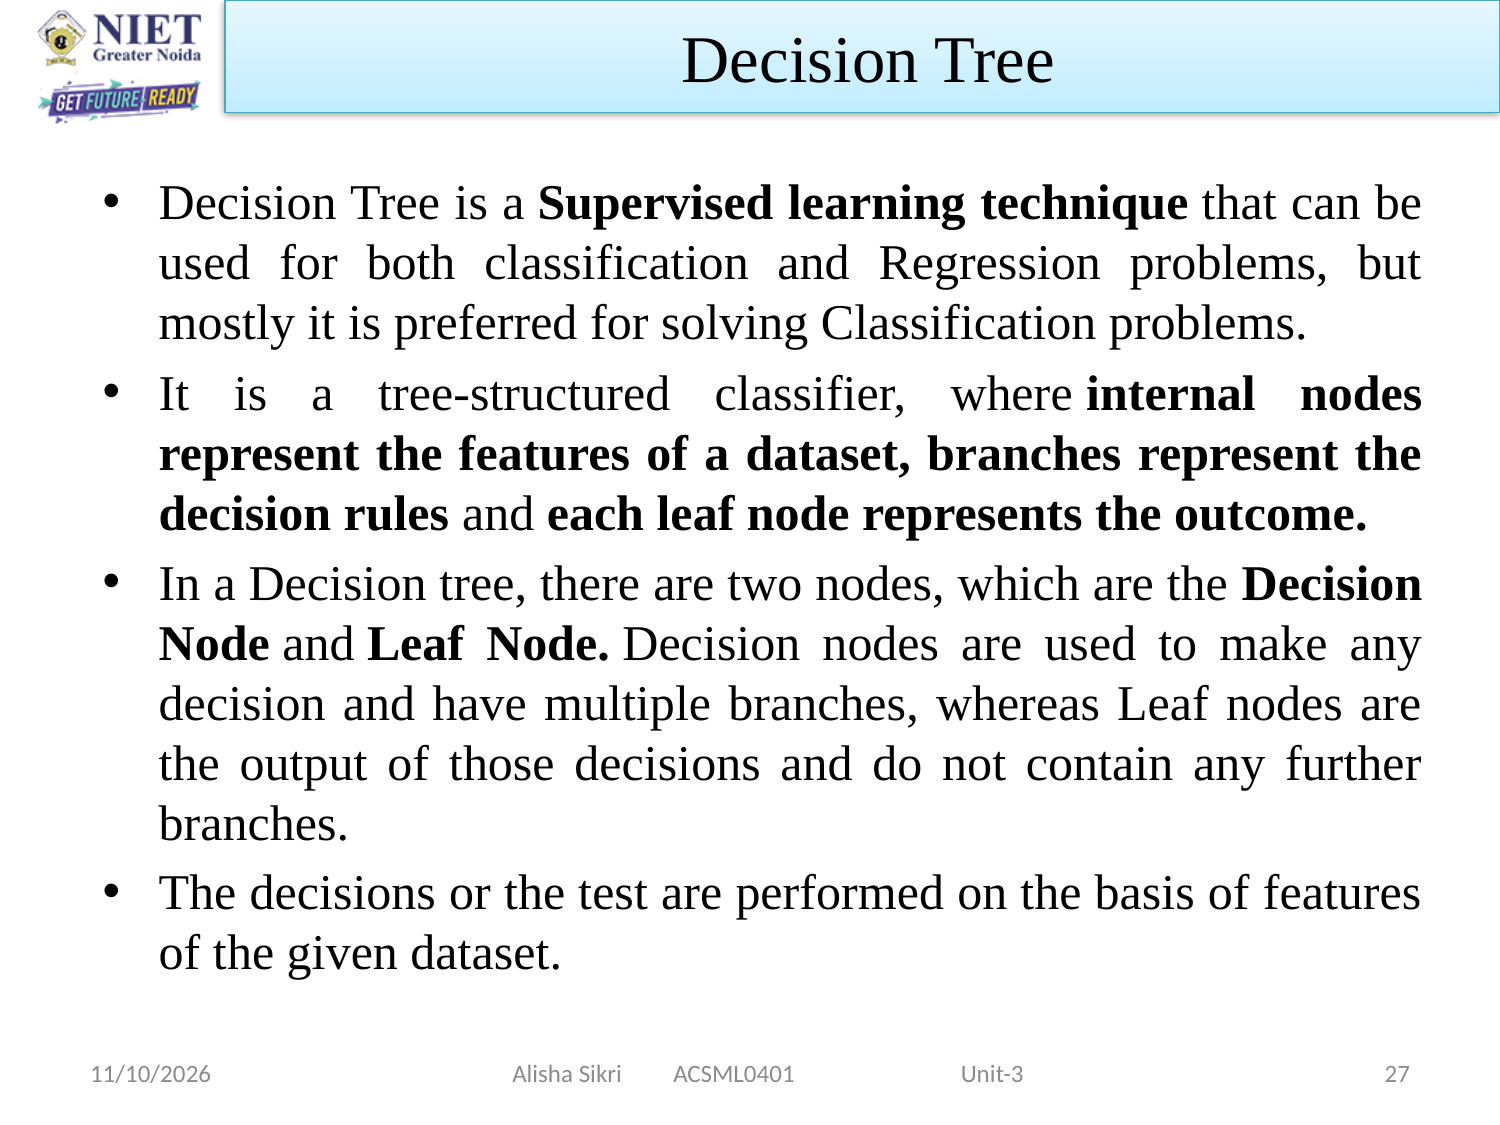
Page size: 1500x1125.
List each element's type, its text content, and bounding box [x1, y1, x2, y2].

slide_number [75, 1042, 300, 1103]
footer Alisha Sikri ACSML0401 Unit-3 [300, 1042, 1074, 1103]
text_box Decision Tree [238, 0, 1500, 113]
list Decision Tree is a Supervised learning technique that can be used for both classification and Regression problems, but mostly it is preferred for solving Classification problems. It is a tree-structured classifier, where internal nodes represent the features of a dataset, branches represent the decision rules and each leaf node represents the outcome. In a Decision tree, there are two nodes, which are the Decision Node and Leaf Node. Decision nodes are used to make any decision and have multiple branches, whereas Leaf nodes are the output of those decisions and do not contain any further branches. The decisions or the test are performed on the basis of features of the given dataset. [87, 162, 1438, 1022]
picture [0, 0, 238, 135]
slide_number 27 [1074, 1042, 1425, 1103]
